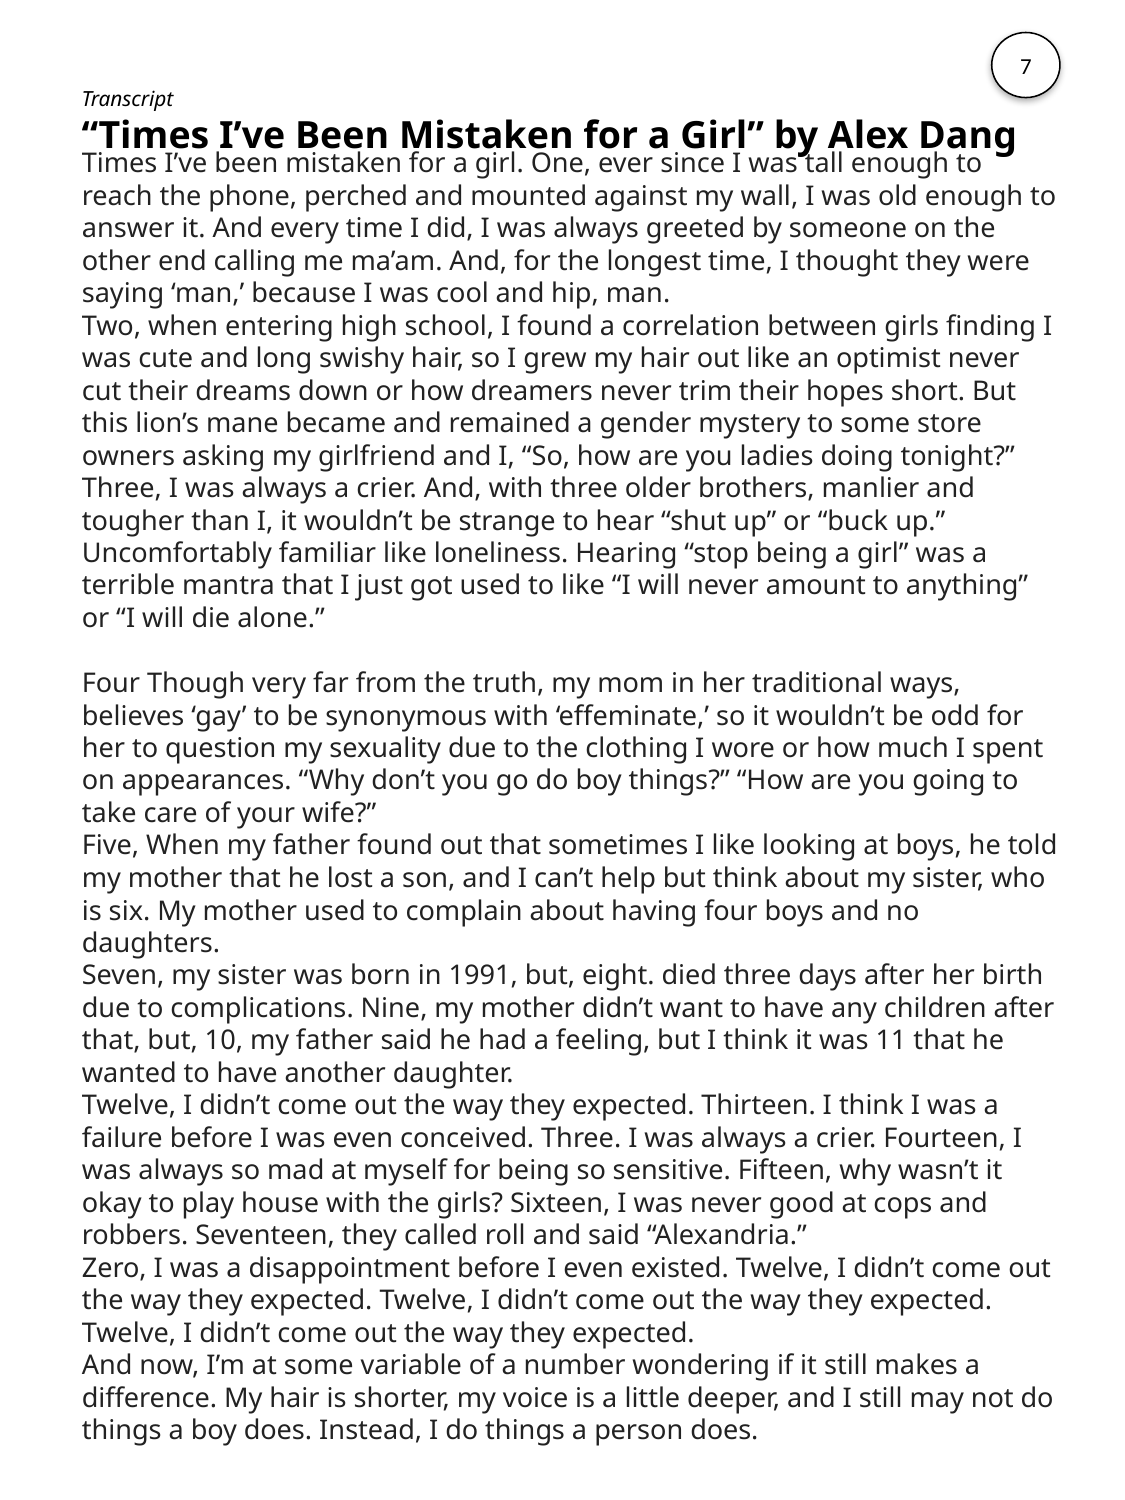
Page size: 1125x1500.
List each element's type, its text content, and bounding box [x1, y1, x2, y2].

text_box 7 [990, 31, 1061, 99]
text_box Transcript “Times I’ve Been Mistaken for a Girl” by Alex Dang [66, 78, 1050, 164]
text_box Times I’ve been mistaken for a girl. One, ever since I was tall enough to reach the phone, perched and mounted against my wall, I was old enough to answer it. And every time I did, I was always greeted by someone on the other end calling me ma’am. And, for the longest time, I thought they were saying ‘man,’ because I was cool and hip, man. Two, when entering high school, I found a correlation between girls finding I was cute and long swishy hair, so I grew my hair out like an optimist never cut their dreams down or how dreamers never trim their hopes short. But this lion’s mane became and remained a gender mystery to some store owners asking my girlfriend and I, “So, how are you ladies doing tonight?” Three, I was always a crier. And, with three older brothers, manlier and tougher than I, it wouldn’t be strange to hear “shut up” or “buck up.” Uncomfortably familiar like loneliness. Hearing “stop being a girl” was a terrible mantra that I just got used to like “I will never amount to anything” or “I will die alone.” Four Though very far from the truth, my mom in her traditional ways, believes ‘gay’ to be synonymous with ‘effeminate,’ so it wouldn’t be odd for her to question my sexuality due to the clothing I wore or how much I spent on appearances. “Why don’t you go do boy things?” “How are you going to take care of your wife?” Five, When my father found out that sometimes I like looking at boys, he told my mother that he lost a son, and I can’t help but think about my sister, who is six. My mother used to complain about having four boys and no daughters. Seven, my sister was born in 1991, but, eight. died three days after her birth due to complications. Nine, my mother didn’t want to have any children after that, but, 10, my father said he had a feeling, but I think it was 11 that he wanted to have another daughter. Twelve, I didn’t come out the way they expected. Thirteen. I think I was a failure before I was even conceived. Three. I was always a crier. Fourteen, I was always so mad at myself for being so sensitive. Fifteen, why wasn’t it okay to play house with the girls? Sixteen, I was never good at cops and robbers. Seventeen, they called roll and said “Alexandria.” Zero, I was a disappointment before I even existed. Twelve, I didn’t come out the way they expected. Twelve, I didn’t come out the way they expected. Twelve, I didn’t come out the way they expected. And now, I’m at some variable of a number wondering if it still makes a difference. My hair is shorter, my voice is a little deeper, and I still may not do things a boy does. Instead, I do things a person does. [66, 138, 1074, 1453]
